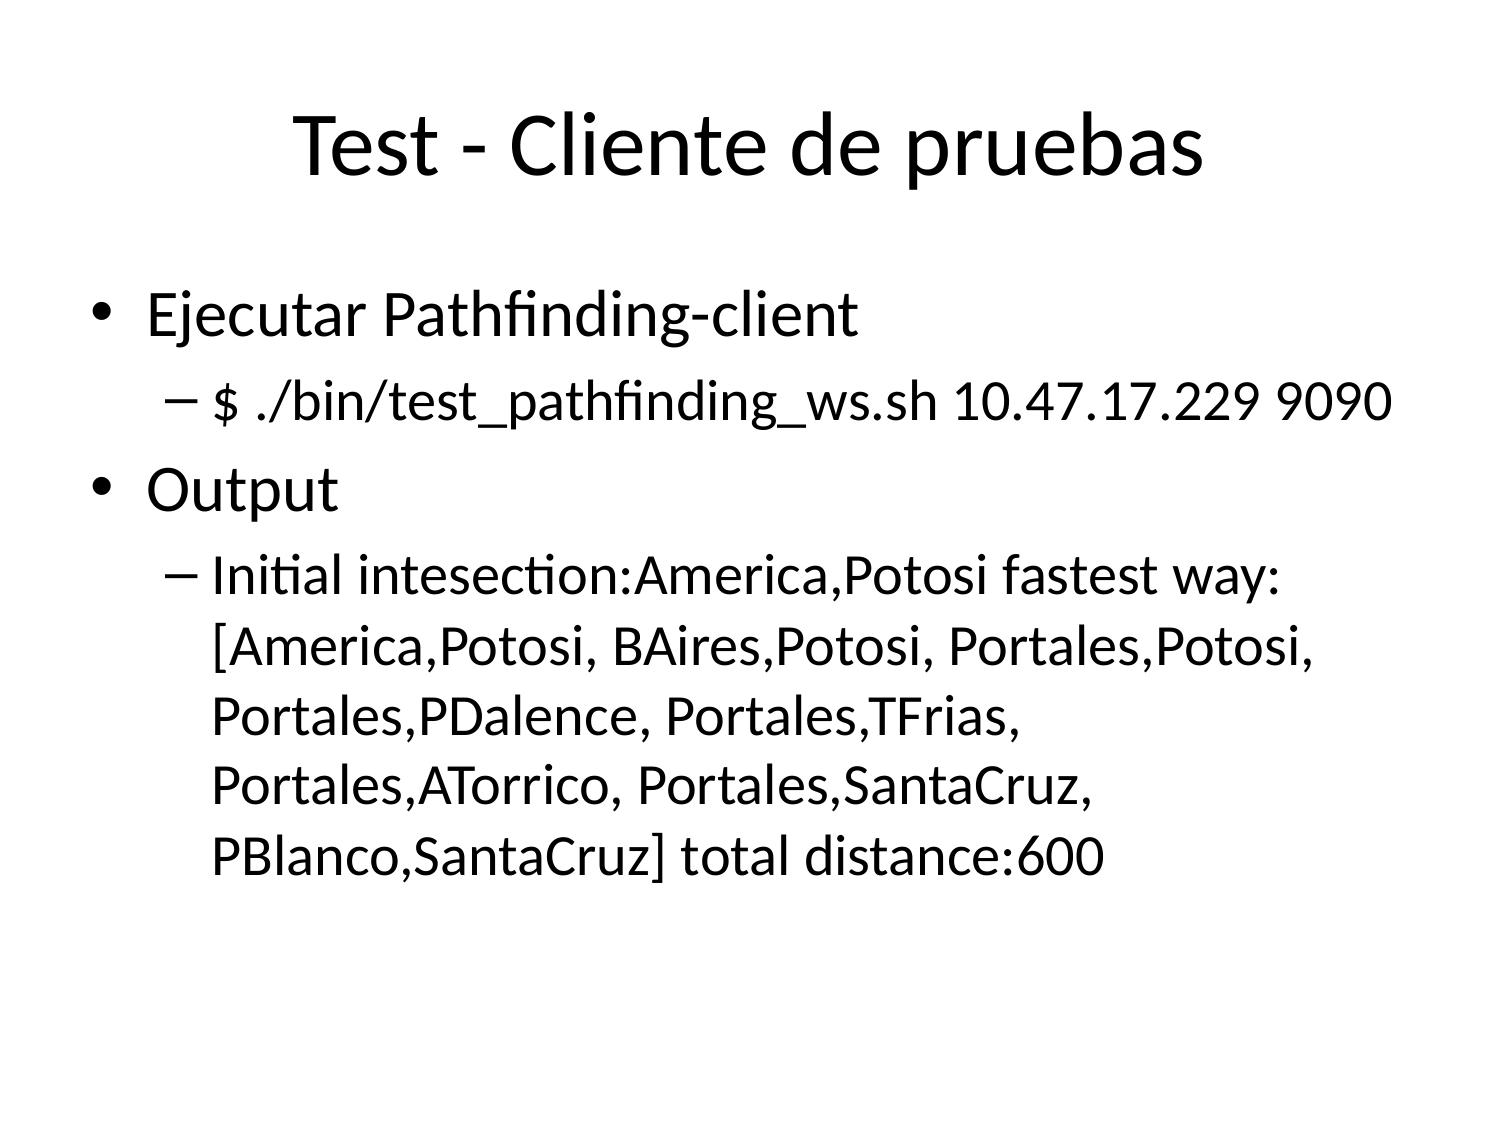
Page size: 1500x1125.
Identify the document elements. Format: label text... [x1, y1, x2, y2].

list Ejecutar Pathfinding-client $ ./bin/test_pathfinding_ws.sh 10.47.17.229 9090 Output Initial intesection:America,Potosi fastest way:[America,Potosi, BAires,Potosi, Portales,Potosi, Portales,PDalence, Portales,TFrias, Portales,ATorrico, Portales,SantaCruz, PBlanco,SantaCruz] total distance:600 [75, 262, 1425, 1005]
title Test - Cliente de pruebas [75, 45, 1425, 233]
